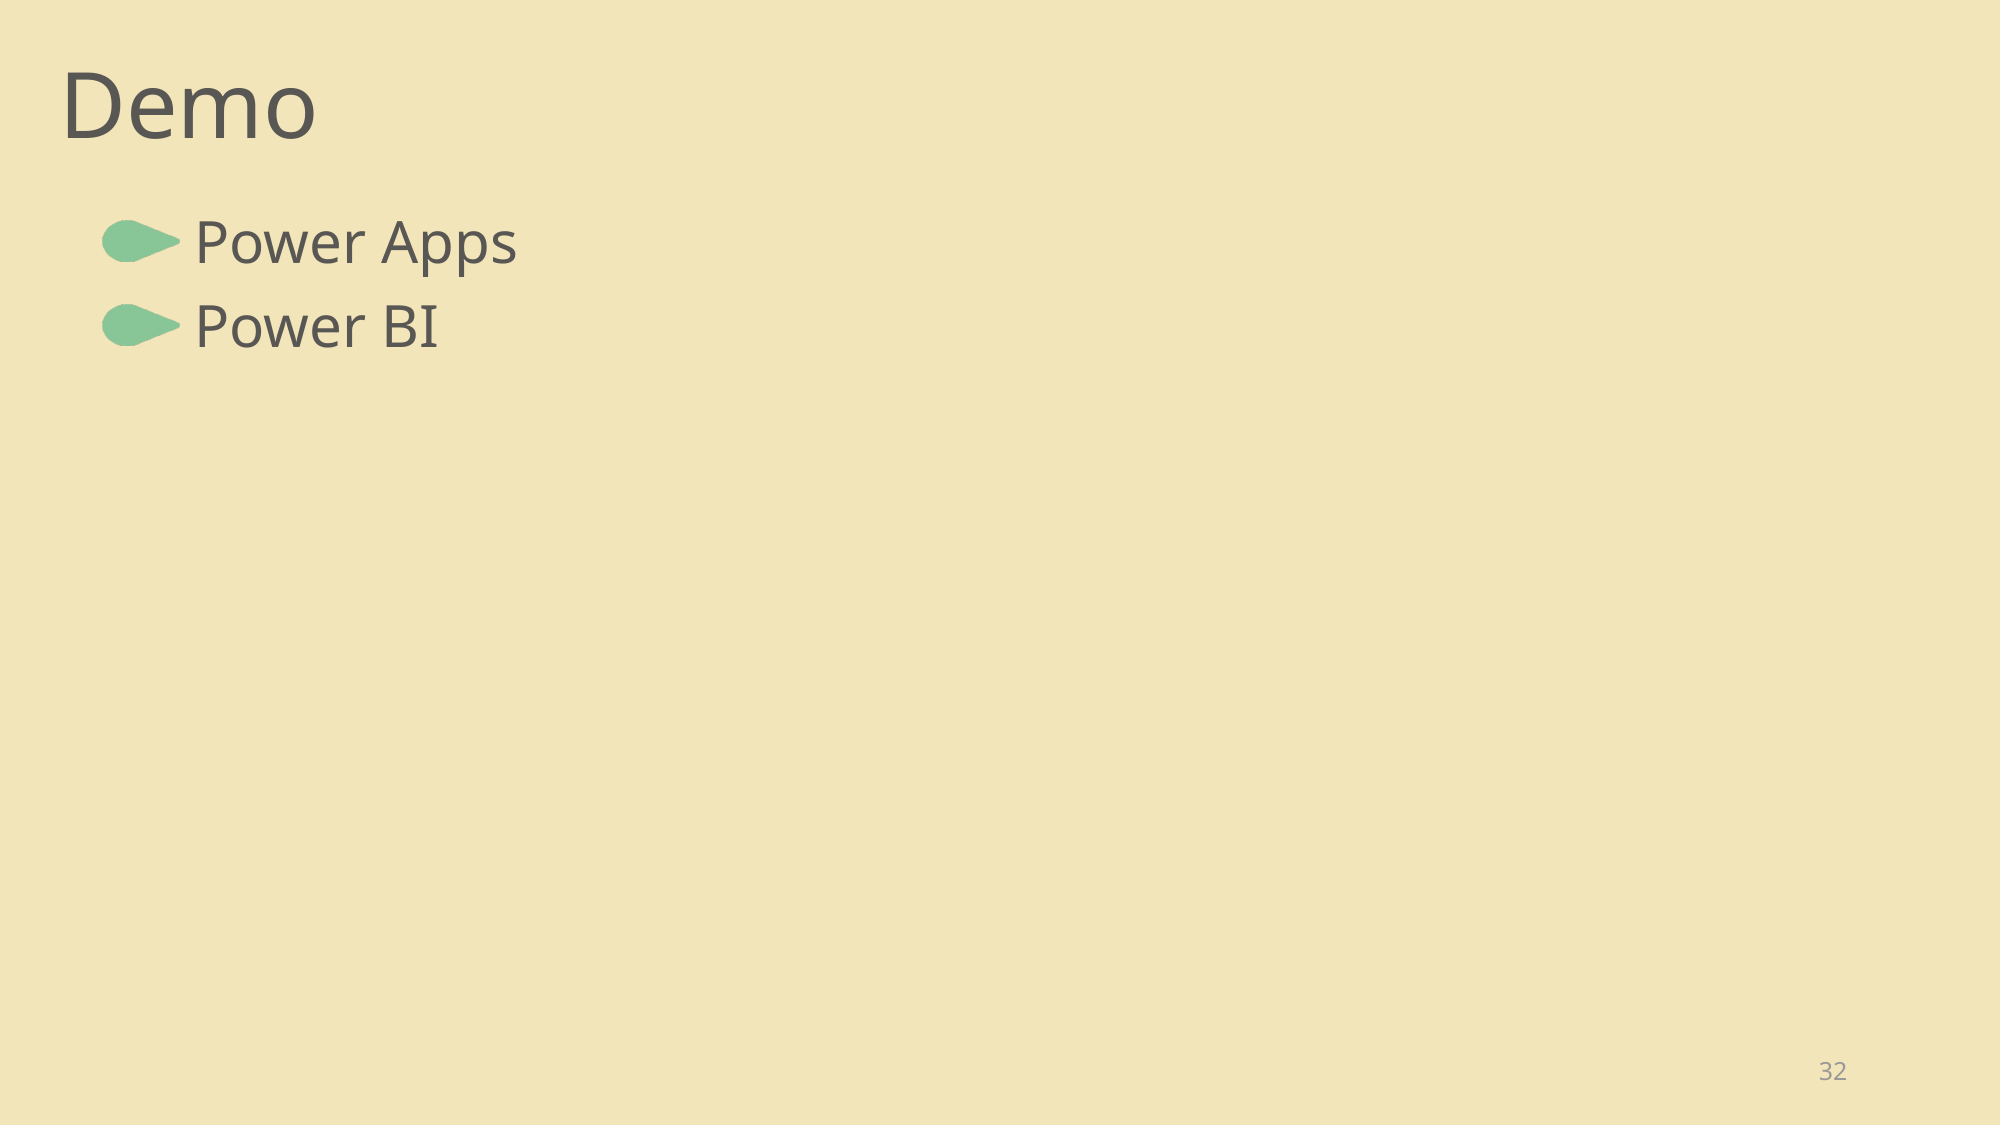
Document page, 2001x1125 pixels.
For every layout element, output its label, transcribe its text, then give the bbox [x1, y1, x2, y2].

text_box Demo [44, 0, 1770, 218]
slide_number 32 [1412, 1042, 1863, 1103]
picture [102, 220, 180, 262]
picture [102, 304, 180, 346]
list Power Apps Power BI [87, 205, 1863, 920]
